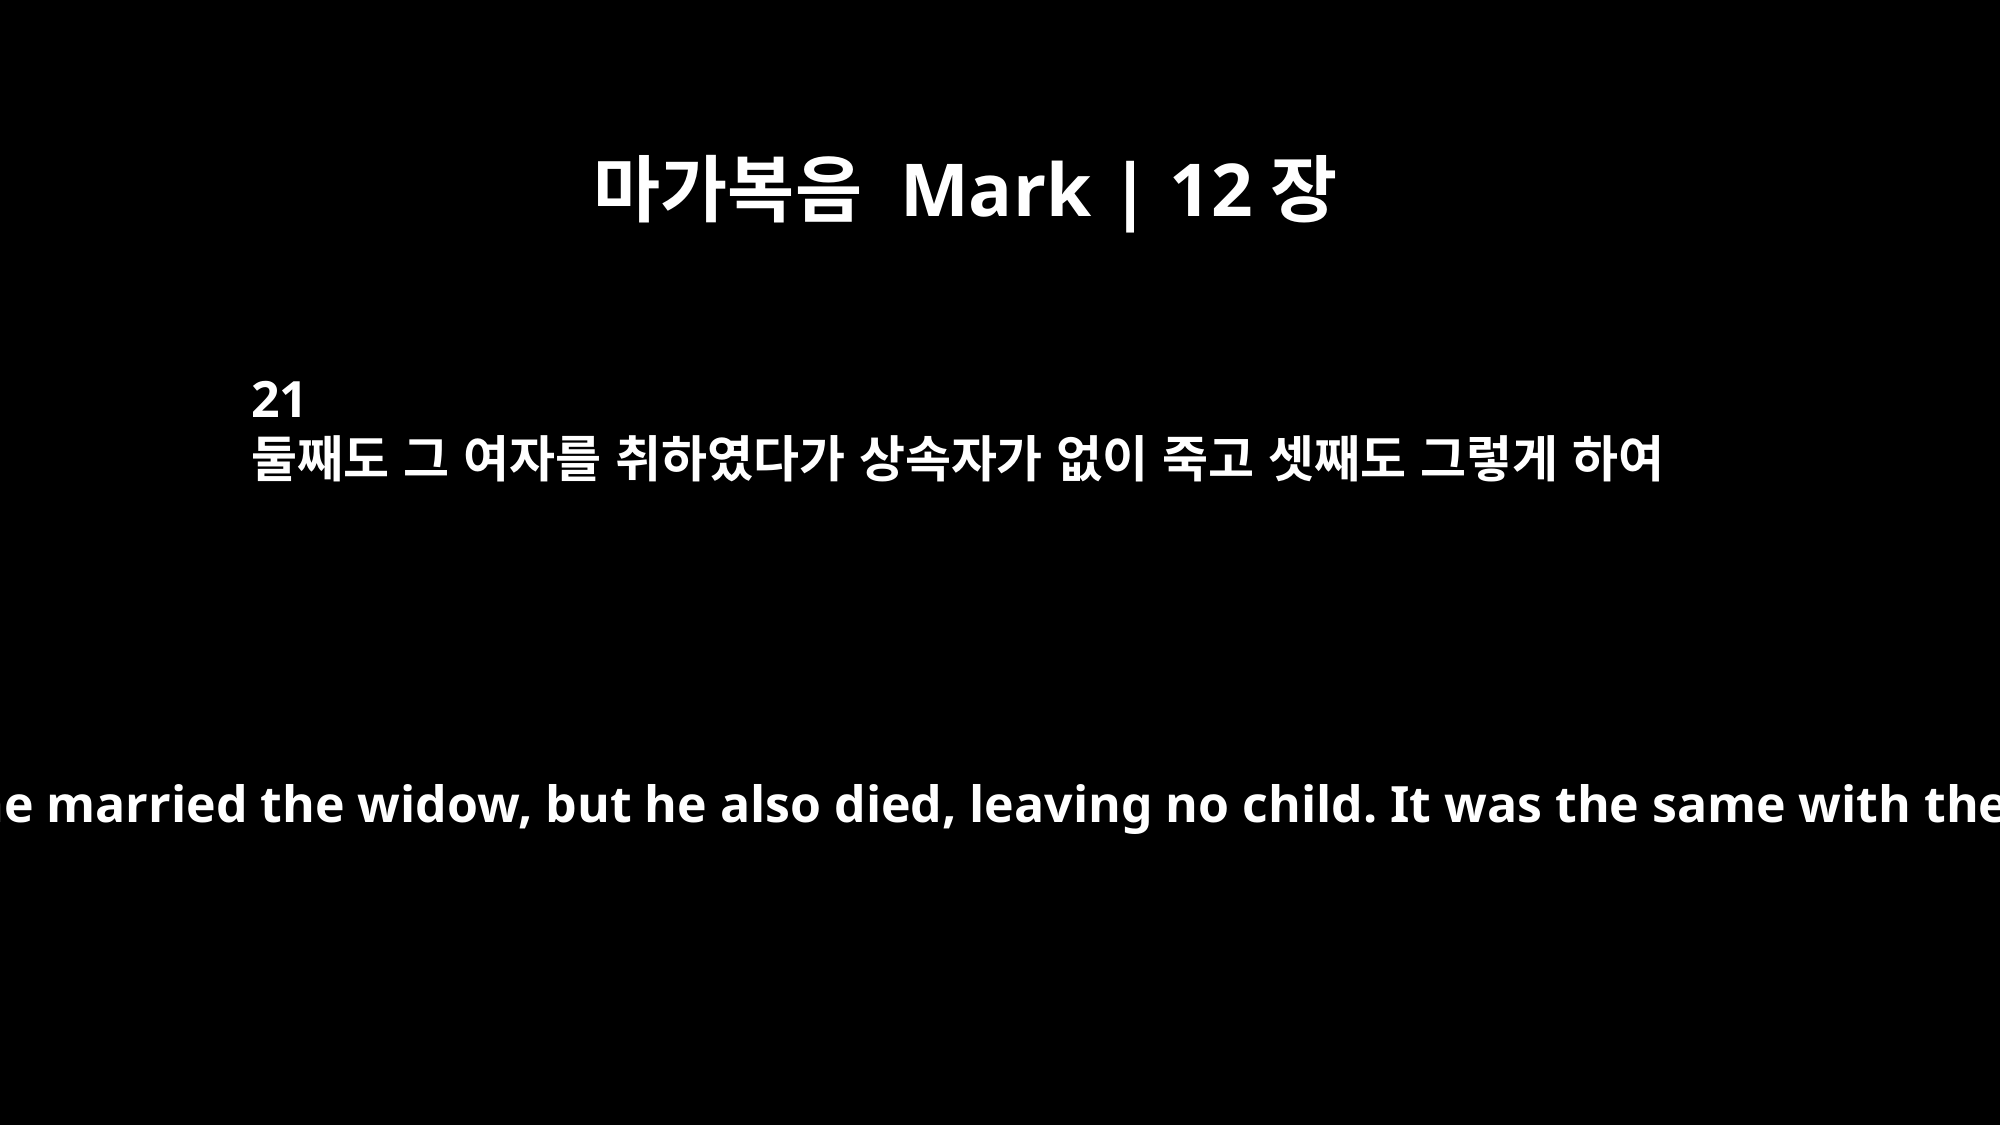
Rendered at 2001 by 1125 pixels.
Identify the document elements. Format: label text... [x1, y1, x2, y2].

text_box The second one married the widow, but he also died, leaving no child. It was the same with the third. [0, 764, 2000, 840]
text_box 마가복음 Mark | 12장 [578, 136, 1354, 239]
text_box 21 둘째도 그 여자를 취하였다가 상속자가 없이 죽고 셋째도 그렇게 하여 [236, 359, 1681, 495]
